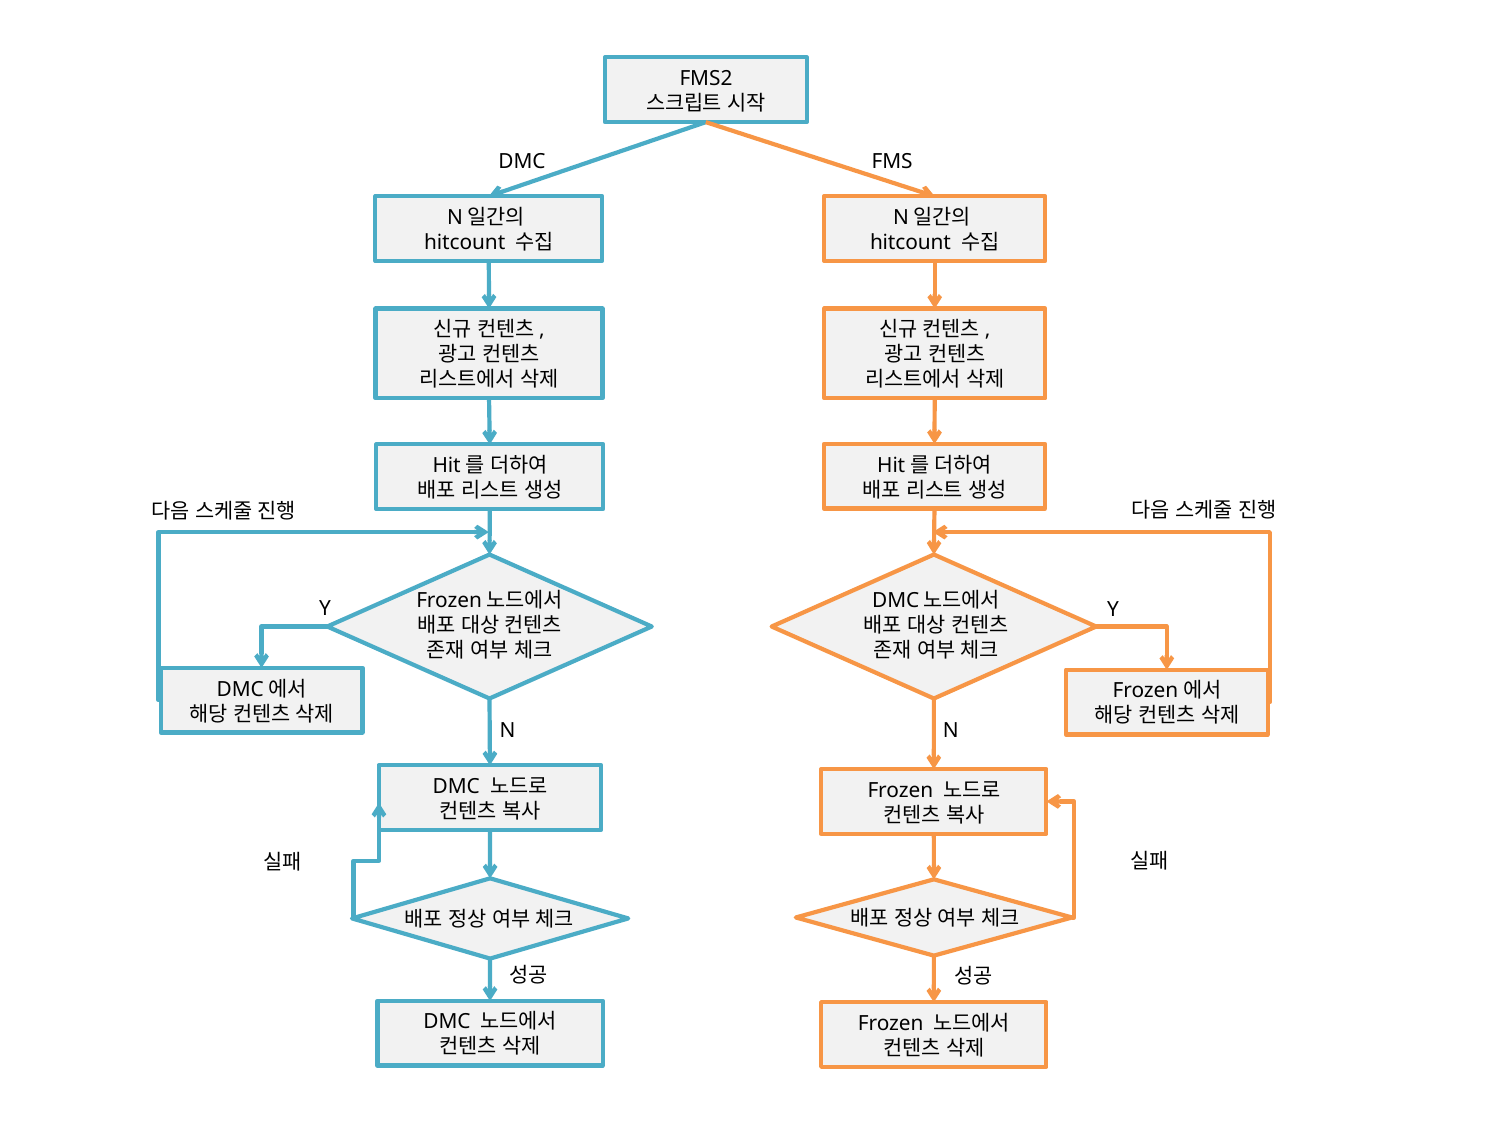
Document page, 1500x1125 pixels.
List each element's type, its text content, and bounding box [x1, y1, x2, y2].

text_box [858, 937, 1010, 958]
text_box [160, 531, 490, 701]
text_box 배포 정상 여부 체크 [835, 896, 1035, 937]
text_box 성공 [936, 955, 1010, 996]
text_box Frozen 노드로 컨텐츠 복사 [819, 767, 1048, 836]
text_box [1046, 801, 1073, 918]
text_box DMC에서 해당 컨텐츠 삭제 [159, 706, 365, 735]
text_box N일간의 hitcount 수집 [373, 194, 604, 263]
text_box [1035, 905, 1050, 930]
text_box DMC노드에서 배포 대상 컨텐츠 존재 여부 체크 [848, 579, 927, 669]
text_box [411, 938, 569, 960]
text_box 다음 스케줄 진행 [1102, 489, 1305, 530]
text_box [769, 590, 848, 663]
text_box Hit를 더하여 배포 리스트 생성 [374, 442, 605, 511]
text_box Hit를 더하여 배포 리스트 생성 [822, 442, 1047, 511]
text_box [705, 122, 935, 197]
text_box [495, 554, 652, 699]
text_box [488, 122, 704, 197]
text_box [414, 877, 566, 898]
text_box 배포 정상 여부 체크 [389, 898, 589, 938]
text_box [374, 905, 389, 932]
text_box DMC 노드에서 컨텐츠 삭제 [375, 999, 605, 1068]
text_box Frozen 노드에서 컨텐츠 삭제 [819, 1000, 1048, 1069]
text_box Frozen에서 해당 컨텐츠 삭제 [1064, 708, 1270, 737]
text_box 다음 스케줄 진행 [122, 489, 325, 530]
text_box 신규 컨텐츠, 광고 컨텐츠 리스트에서 삭제 [822, 306, 1047, 400]
text_box [865, 878, 1003, 896]
text_box N [496, 709, 523, 749]
text_box [589, 904, 631, 933]
text_box 실패 [1113, 840, 1186, 881]
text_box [353, 802, 380, 919]
text_box 실패 [245, 841, 319, 882]
text_box [862, 669, 927, 698]
text_box FMS2 스크립트 시작 [603, 55, 809, 121]
text_box [873, 555, 927, 579]
text_box DMC 노드로 컨텐츠 복사 [377, 763, 603, 832]
text_box 신규 컨텐츠, 광고 컨텐츠 리스트에서 삭제 [373, 306, 605, 400]
text_box 성공 [492, 954, 565, 995]
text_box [932, 531, 1269, 703]
text_box N [939, 710, 966, 750]
text_box N일간의 hitcount 수집 [822, 194, 1047, 263]
text_box [793, 904, 835, 931]
